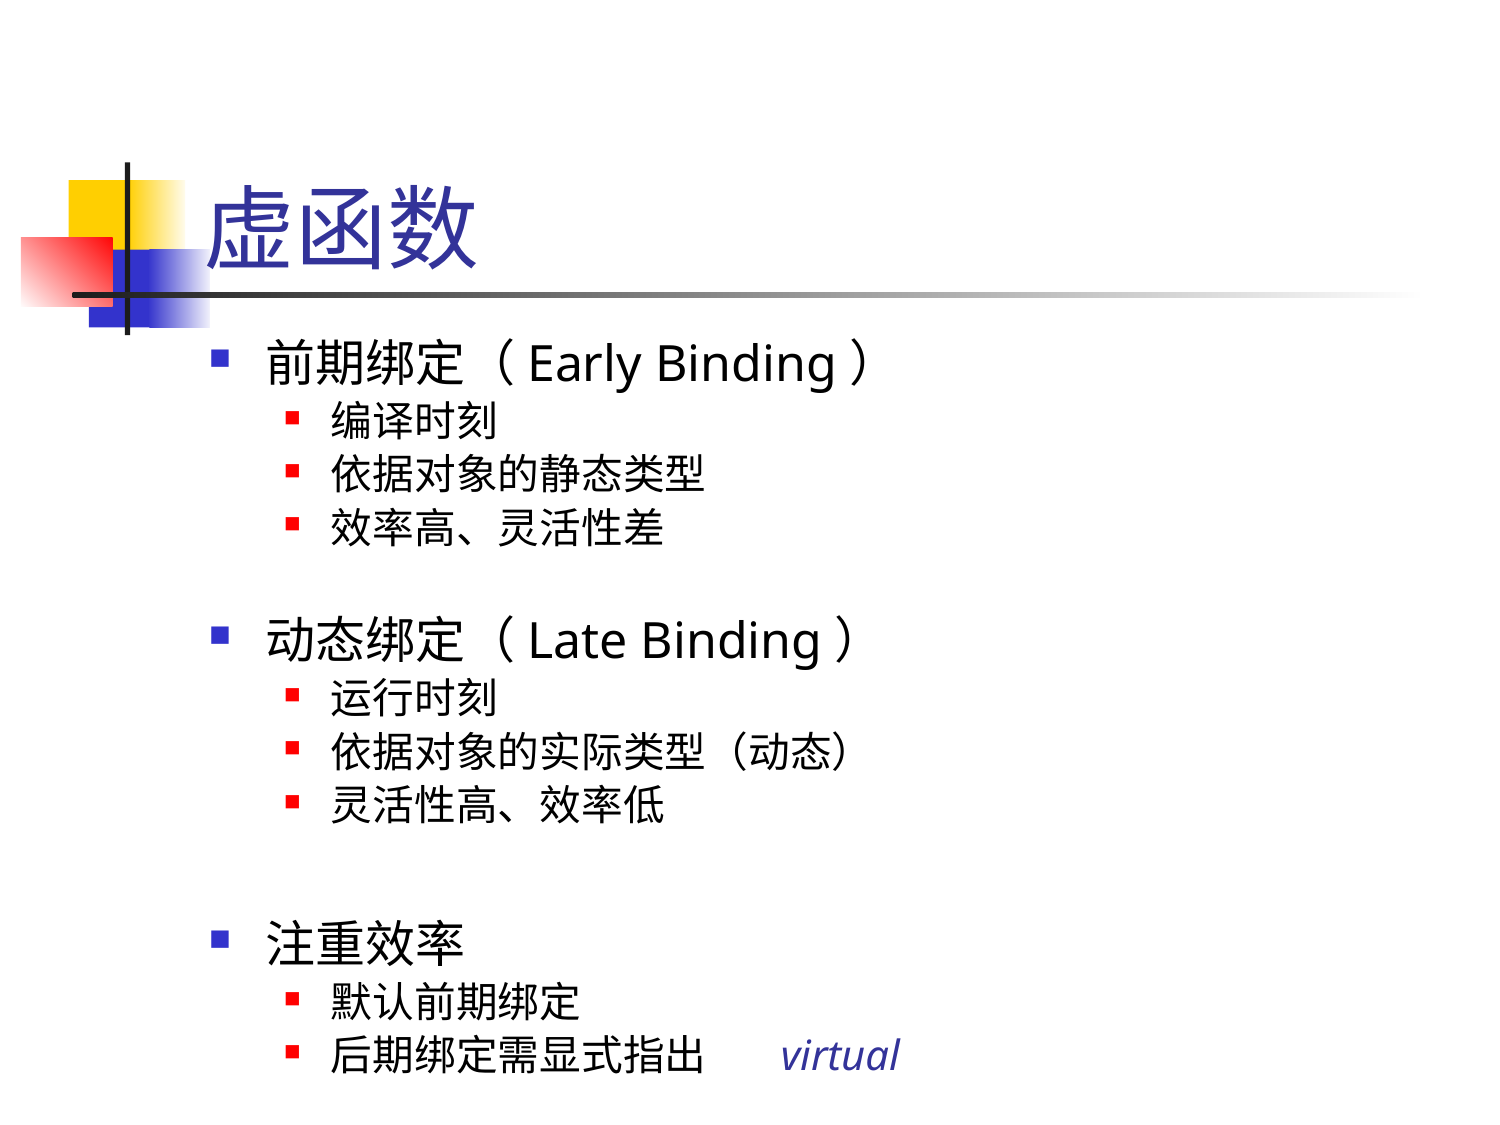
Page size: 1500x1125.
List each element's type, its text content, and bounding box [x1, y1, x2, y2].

list 前期绑定（Early Binding） 编译时刻 依据对象的静态类型 效率高、灵活性差 动态绑定（Late Binding） 运行时刻 依据对象的实际类型（动态） 灵活性高、效率低 注重效率 默认前期绑定 后期绑定需显式指出 virtual [193, 331, 1469, 1088]
title 虚函数 [188, 101, 1468, 289]
